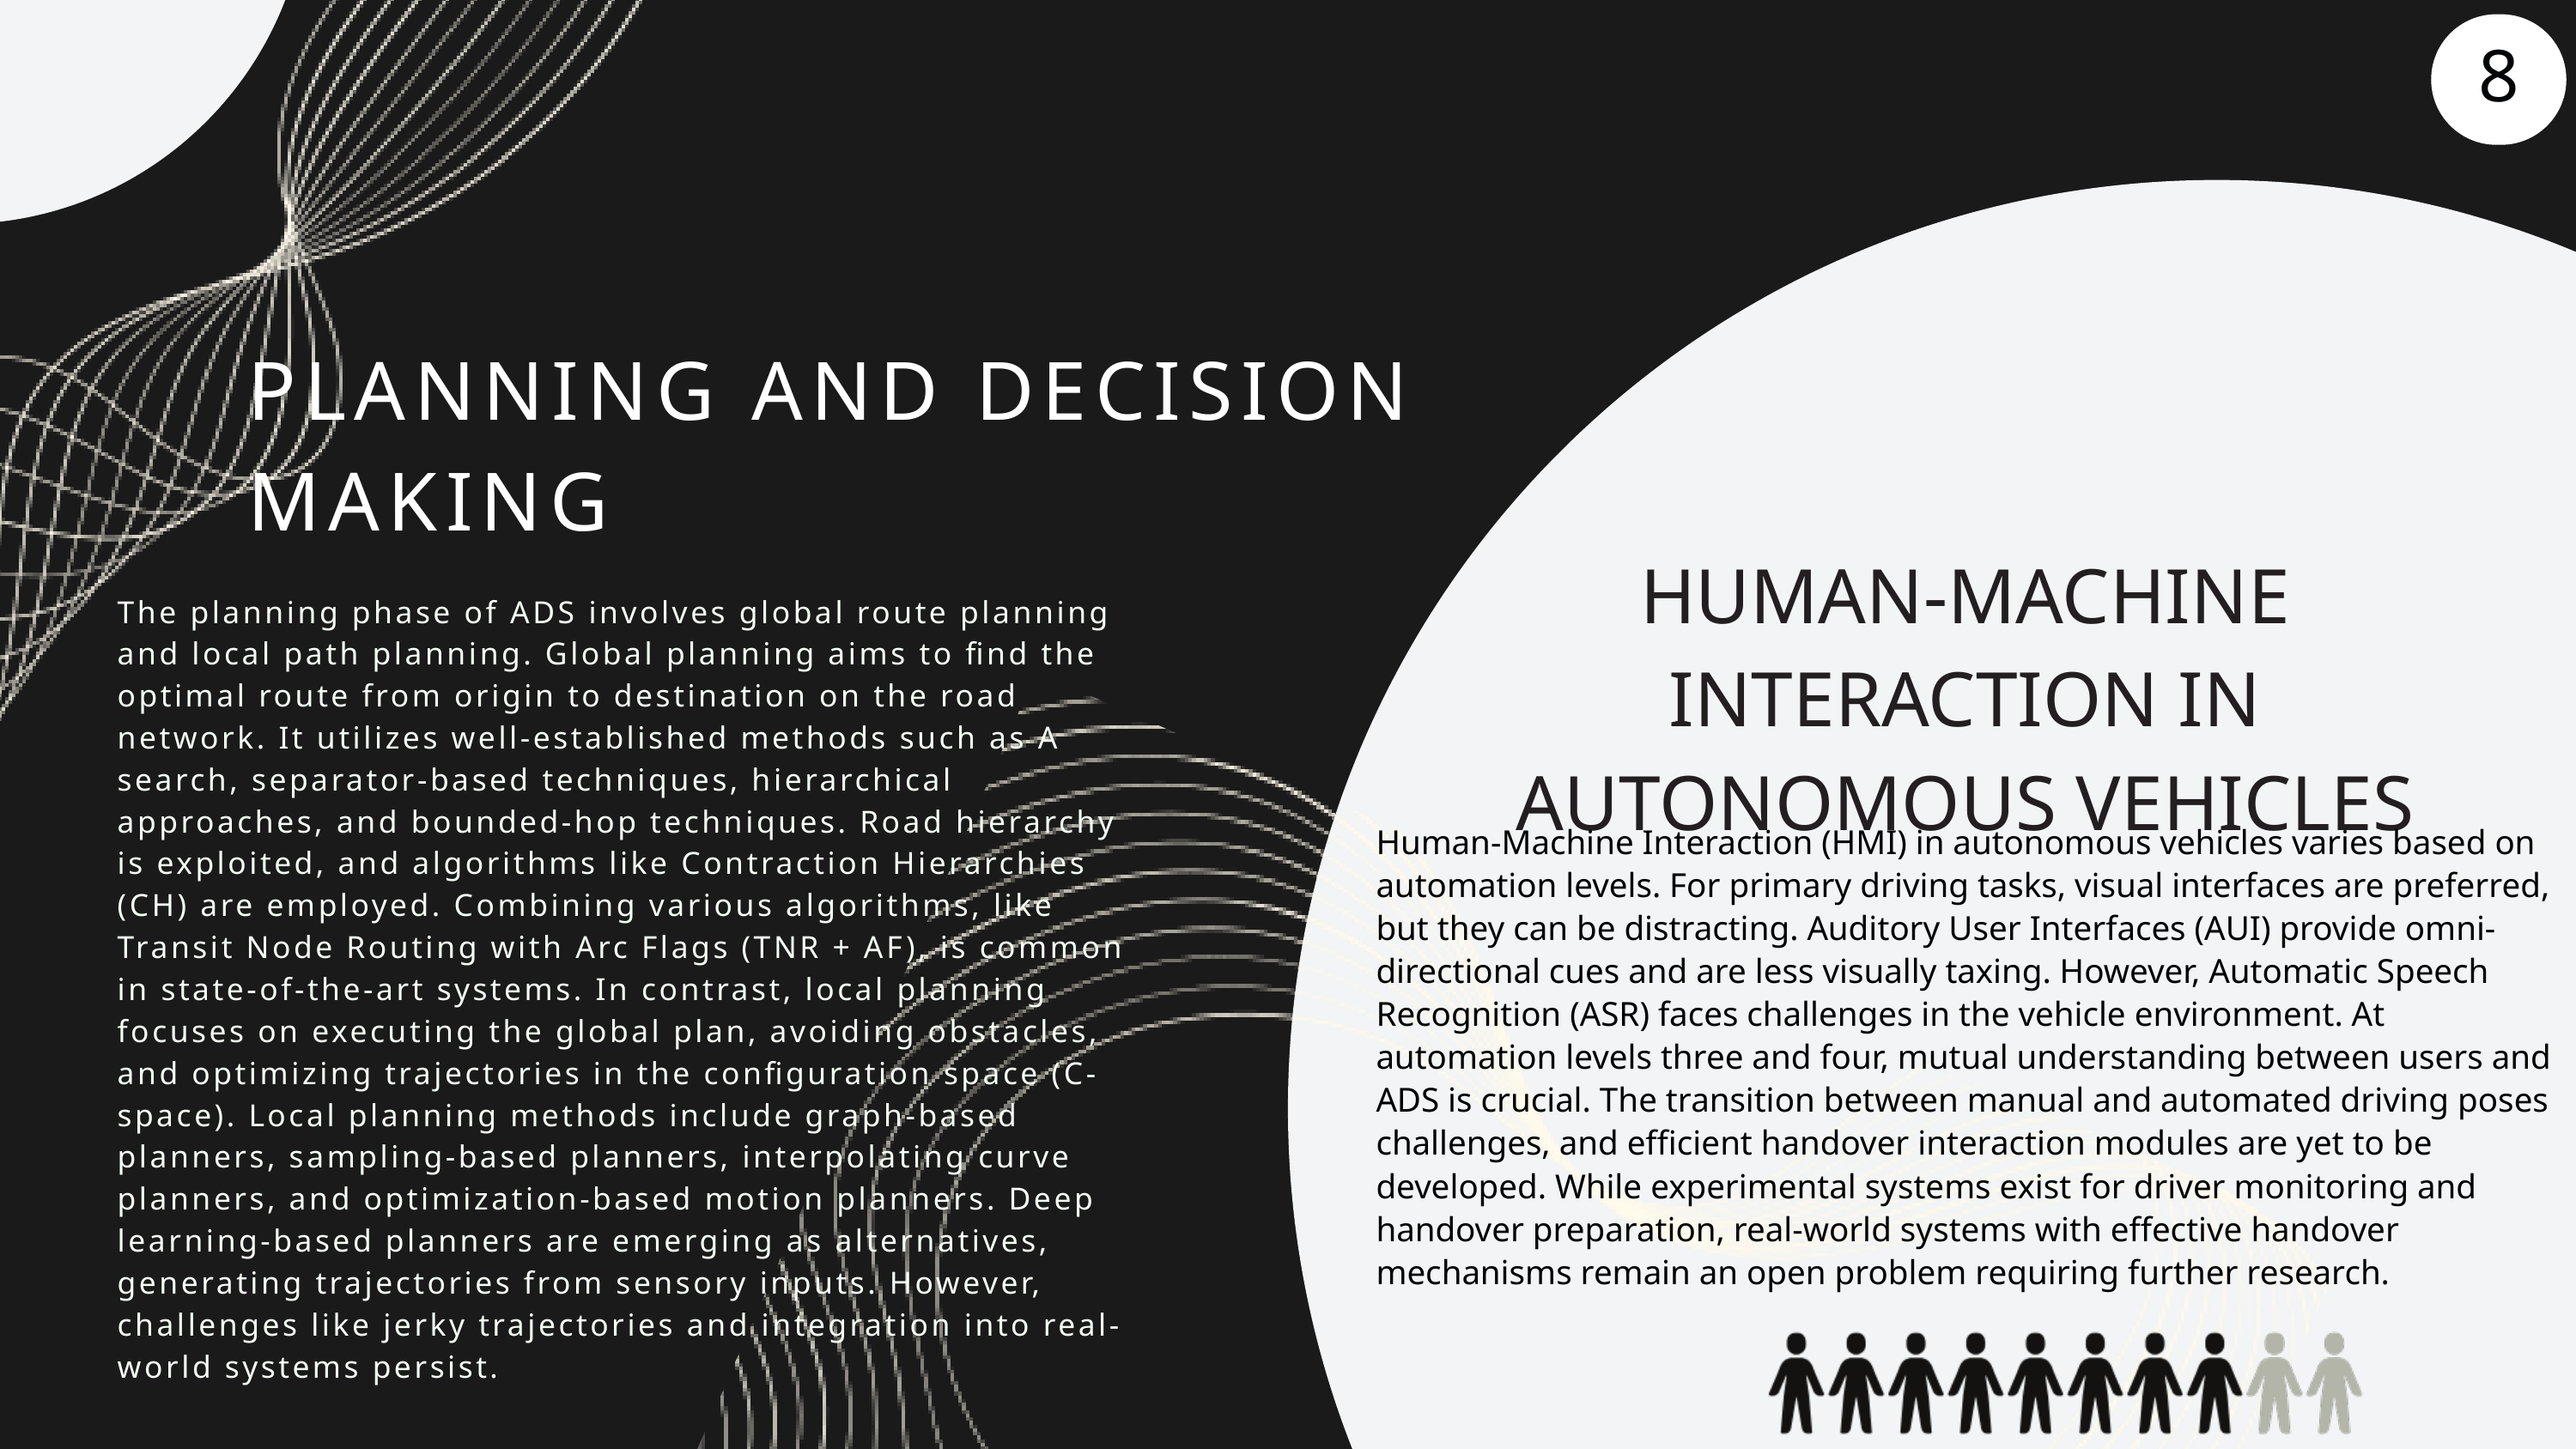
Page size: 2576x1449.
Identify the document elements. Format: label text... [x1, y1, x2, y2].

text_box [1287, 179, 2576, 1449]
text_box The planning phase of ADS involves global route planning and local path planning. Global planning aims to find the optimal route from origin to destination on the road network. It utilizes well-established methods such as A search, separator-based techniques, hierarchical approaches, and bounded-hop techniques. Road hierarchy is exploited, and algorithms like Contraction Hierarchies (CH) are employed. Combining various algorithms, like Transit Node Routing with Arc Flags (TNR + AF), is common in state-of-the-art systems. In contrast, local planning focuses on executing the global plan, avoiding obstacles, and optimizing trajectories in the configuration space (C-space). Local planning methods include graph-based planners, sampling-based planners, interpolating curve planners, and optimization-based motion planners. Deep learning-based planners are emerging as alternatives, generating trajectories from sensory inputs. However, challenges like jerky trajectories and integration into real-world systems persist. [117, 587, 1148, 1385]
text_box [2431, 14, 2567, 145]
text_box PLANNING AND DECISION MAKING [247, 324, 1281, 548]
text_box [0, 0, 309, 225]
text_box [697, 720, 1281, 1449]
picture [1709, 1272, 2423, 1449]
text_box [0, 0, 695, 907]
